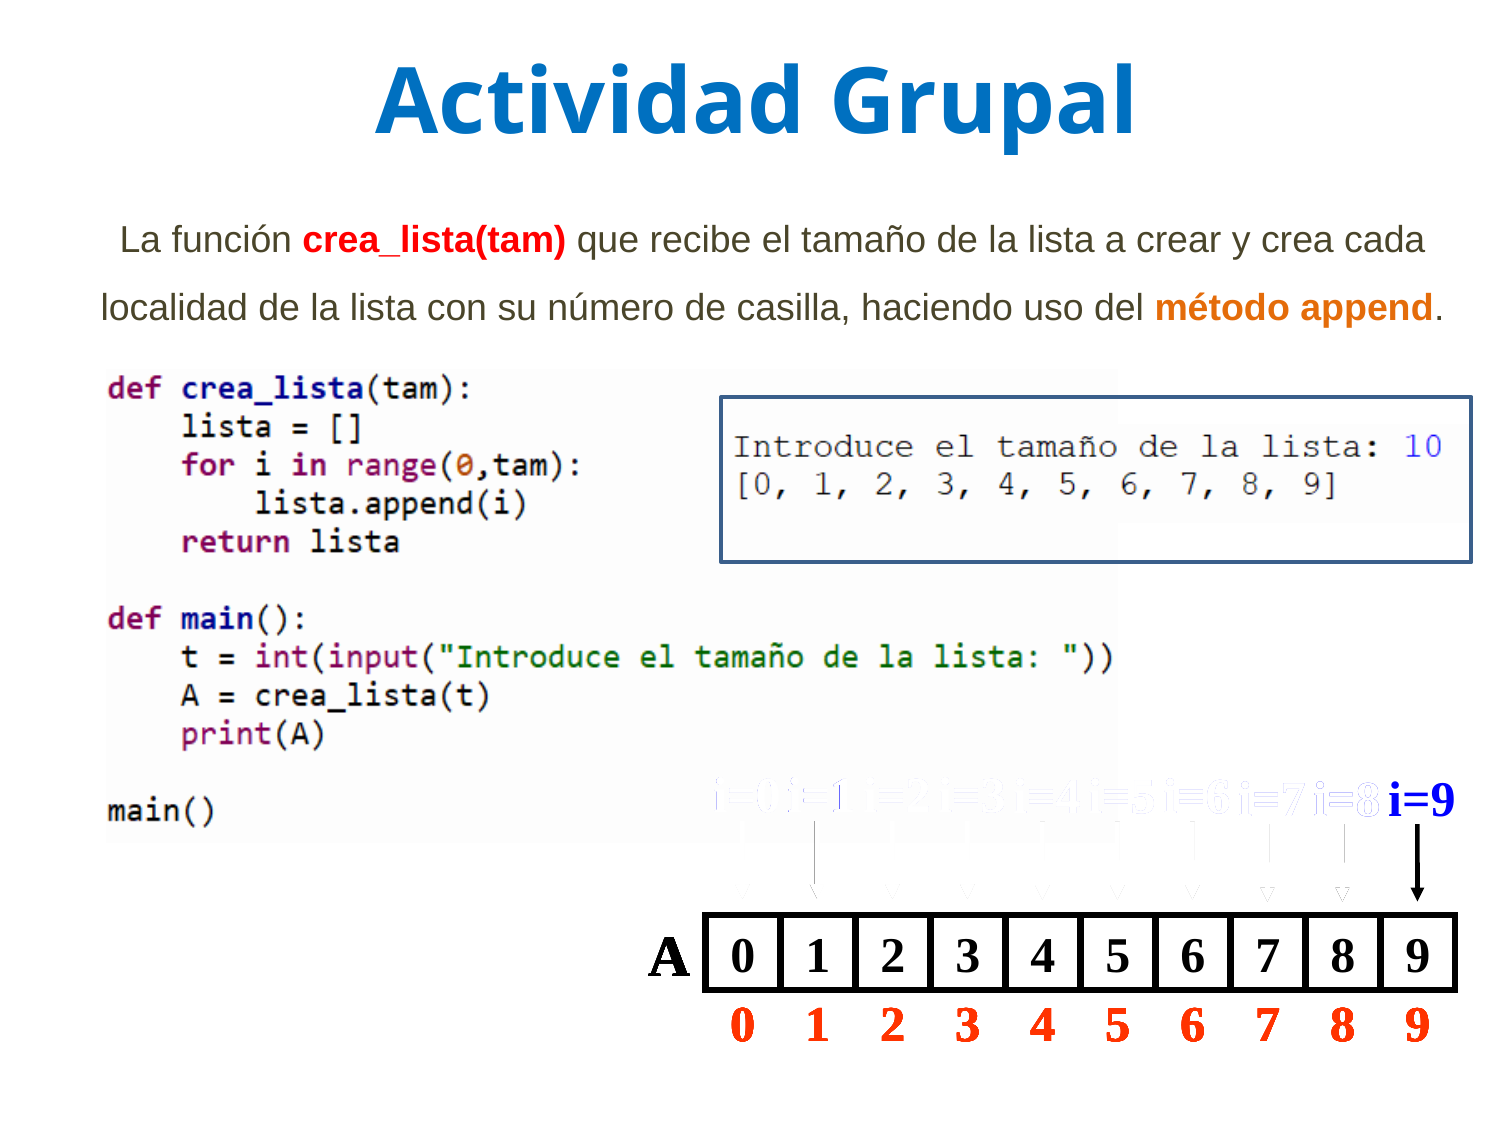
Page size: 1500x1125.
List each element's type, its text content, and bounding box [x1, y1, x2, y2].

list La función crea_lista(tam) que recibe el tamaño de la lista a crear y crea cada localidad de la lista con su número de casilla, haciendo uso del método append. [59, 185, 1487, 427]
text_box [1121, 528, 1473, 564]
text_box [1121, 395, 1473, 424]
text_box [632, 755, 1471, 1059]
picture [105, 368, 1472, 843]
text_box Actividad Grupal [284, 20, 1231, 172]
